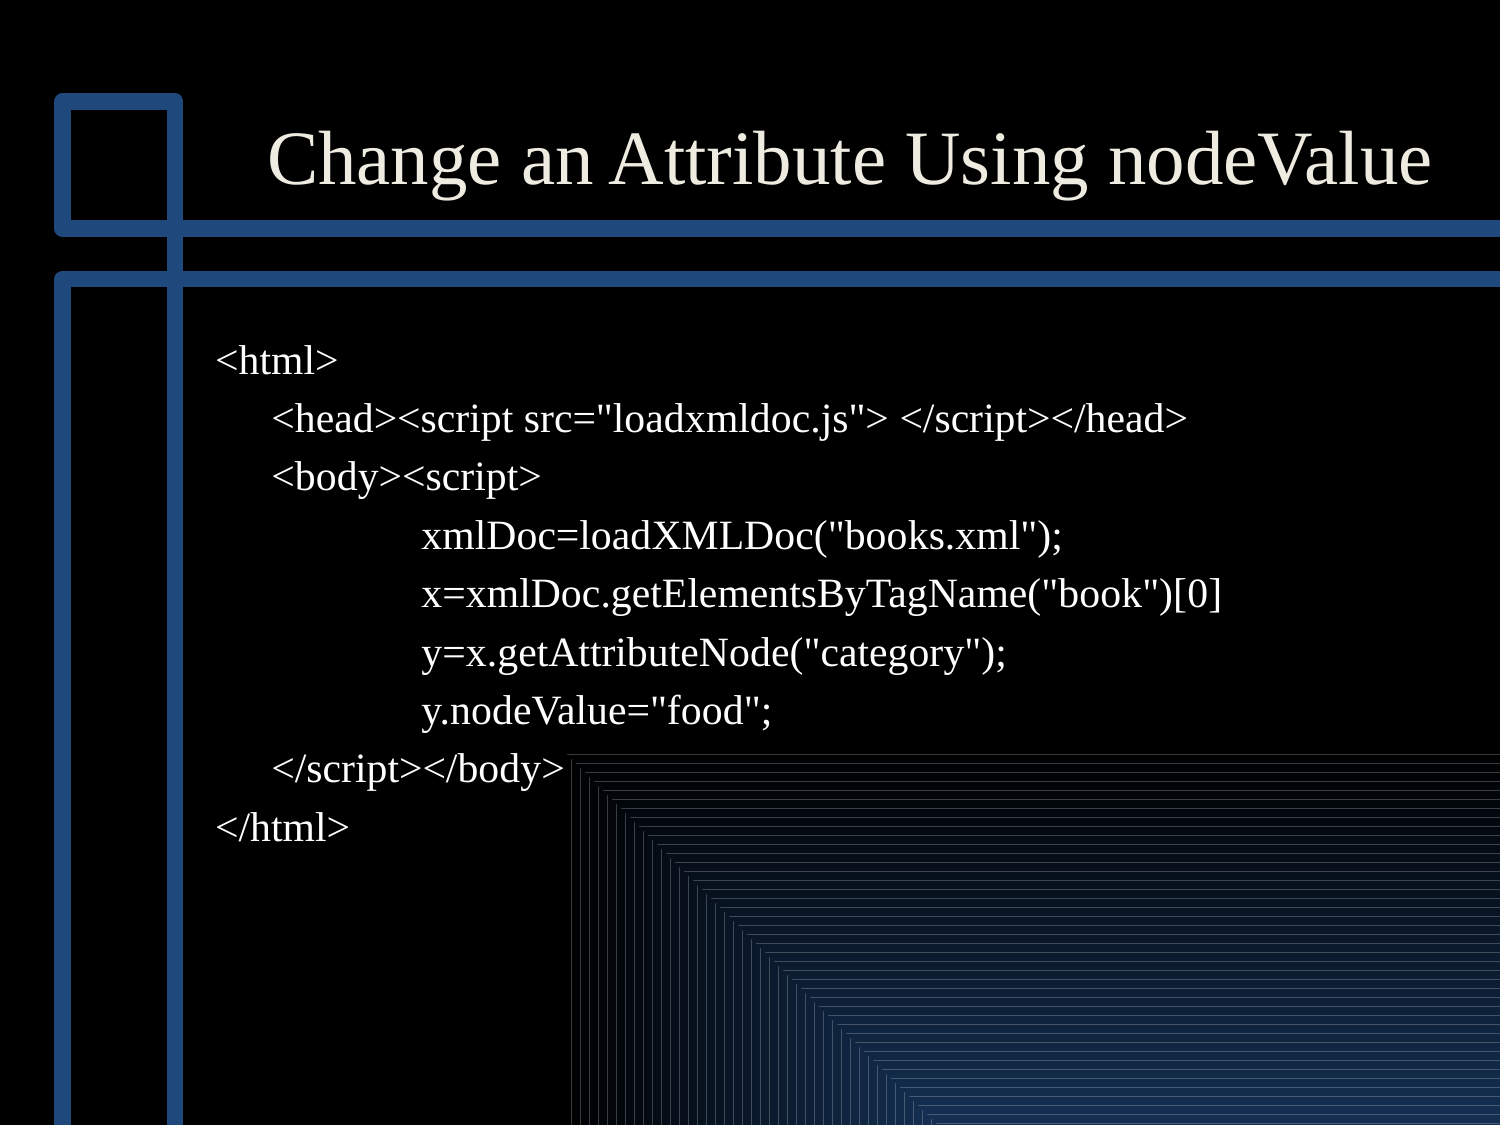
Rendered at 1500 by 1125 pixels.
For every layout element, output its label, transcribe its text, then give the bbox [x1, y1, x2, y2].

list <html> <head><script src="loadxmldoc.js"> </script></head> <body><script> xmlDoc=loadXMLDoc("books.xml"); x=xmlDoc.getElementsByTagName("book")[0] y=x.getAttributeNode("category"); y.nodeValue="food"; </script></body> </html> [199, 324, 1476, 1001]
title Change an Attribute Using nodeValue [0, 34, 1500, 301]
